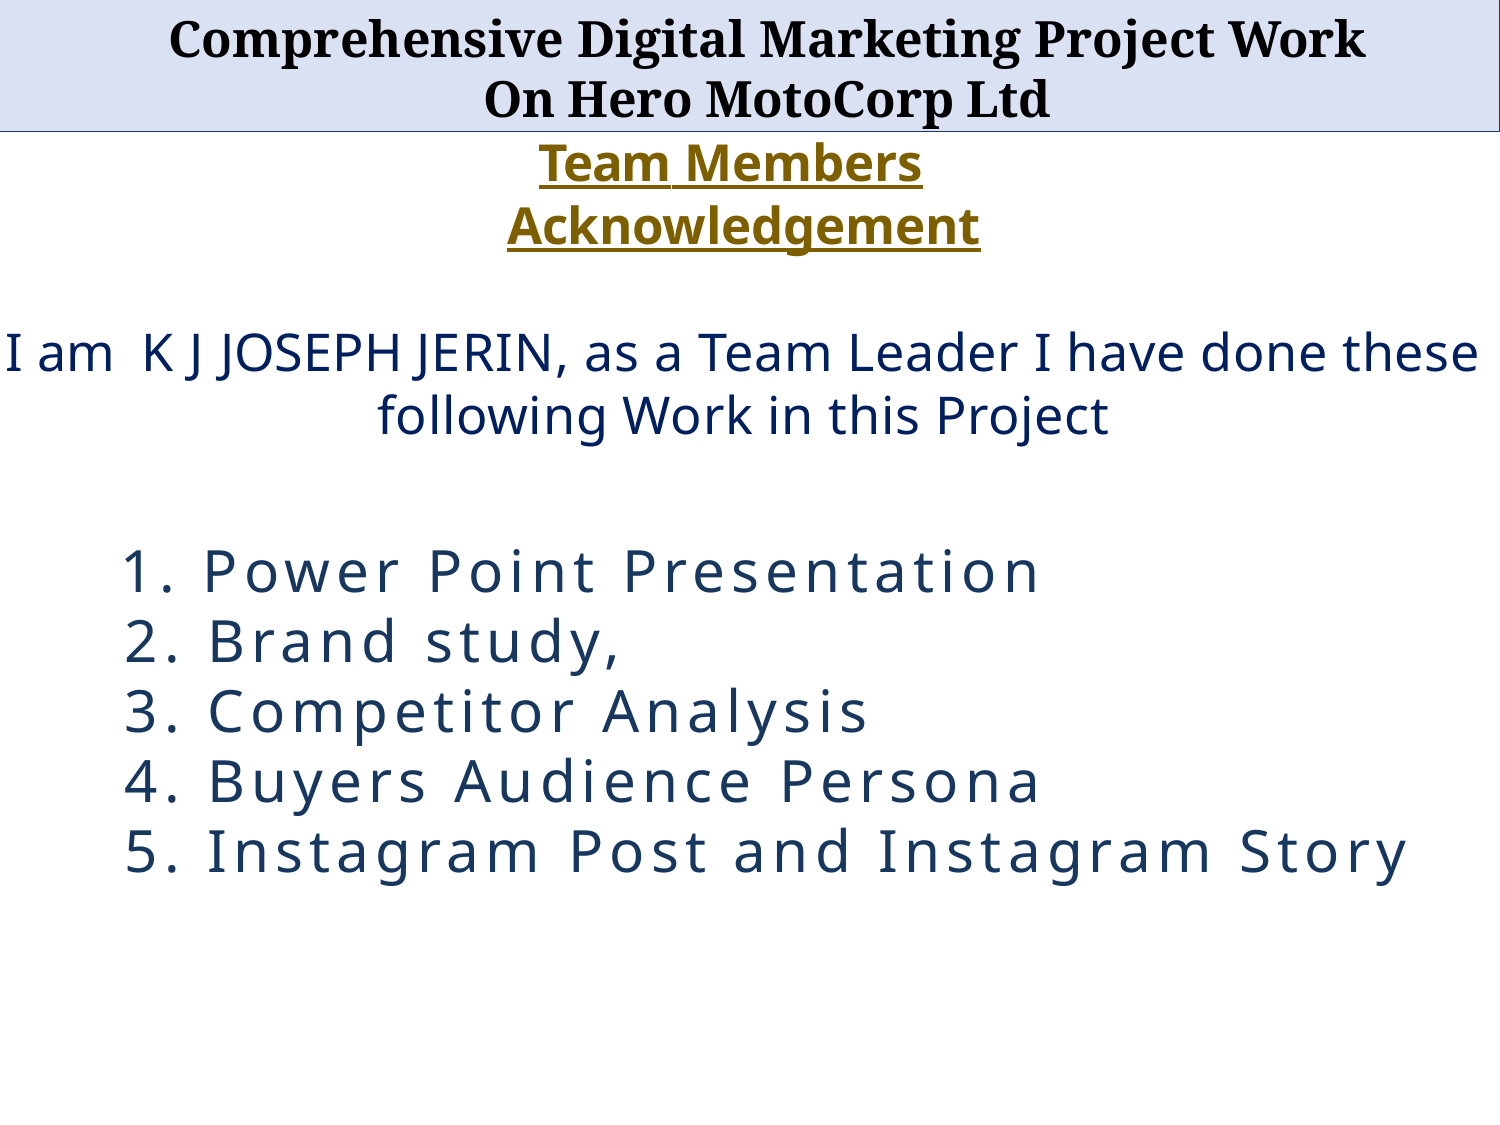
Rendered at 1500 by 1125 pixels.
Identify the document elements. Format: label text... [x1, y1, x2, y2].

text_box 1. Power Point Presentation 2. Brand study, 3. Competitor Analysis 4. Buyers Audience Persona 5. Instagram Post and Instagram Story [88, 527, 1500, 892]
text_box Team Members Acknowledgement I am K J JOSEPH JERIN, as a Team Leader I have done these following Work in this Project [0, 64, 1500, 582]
title Comprehensive Digital Marketing Project Work On Hero MotoCorp Ltd [0, 0, 1500, 64]
